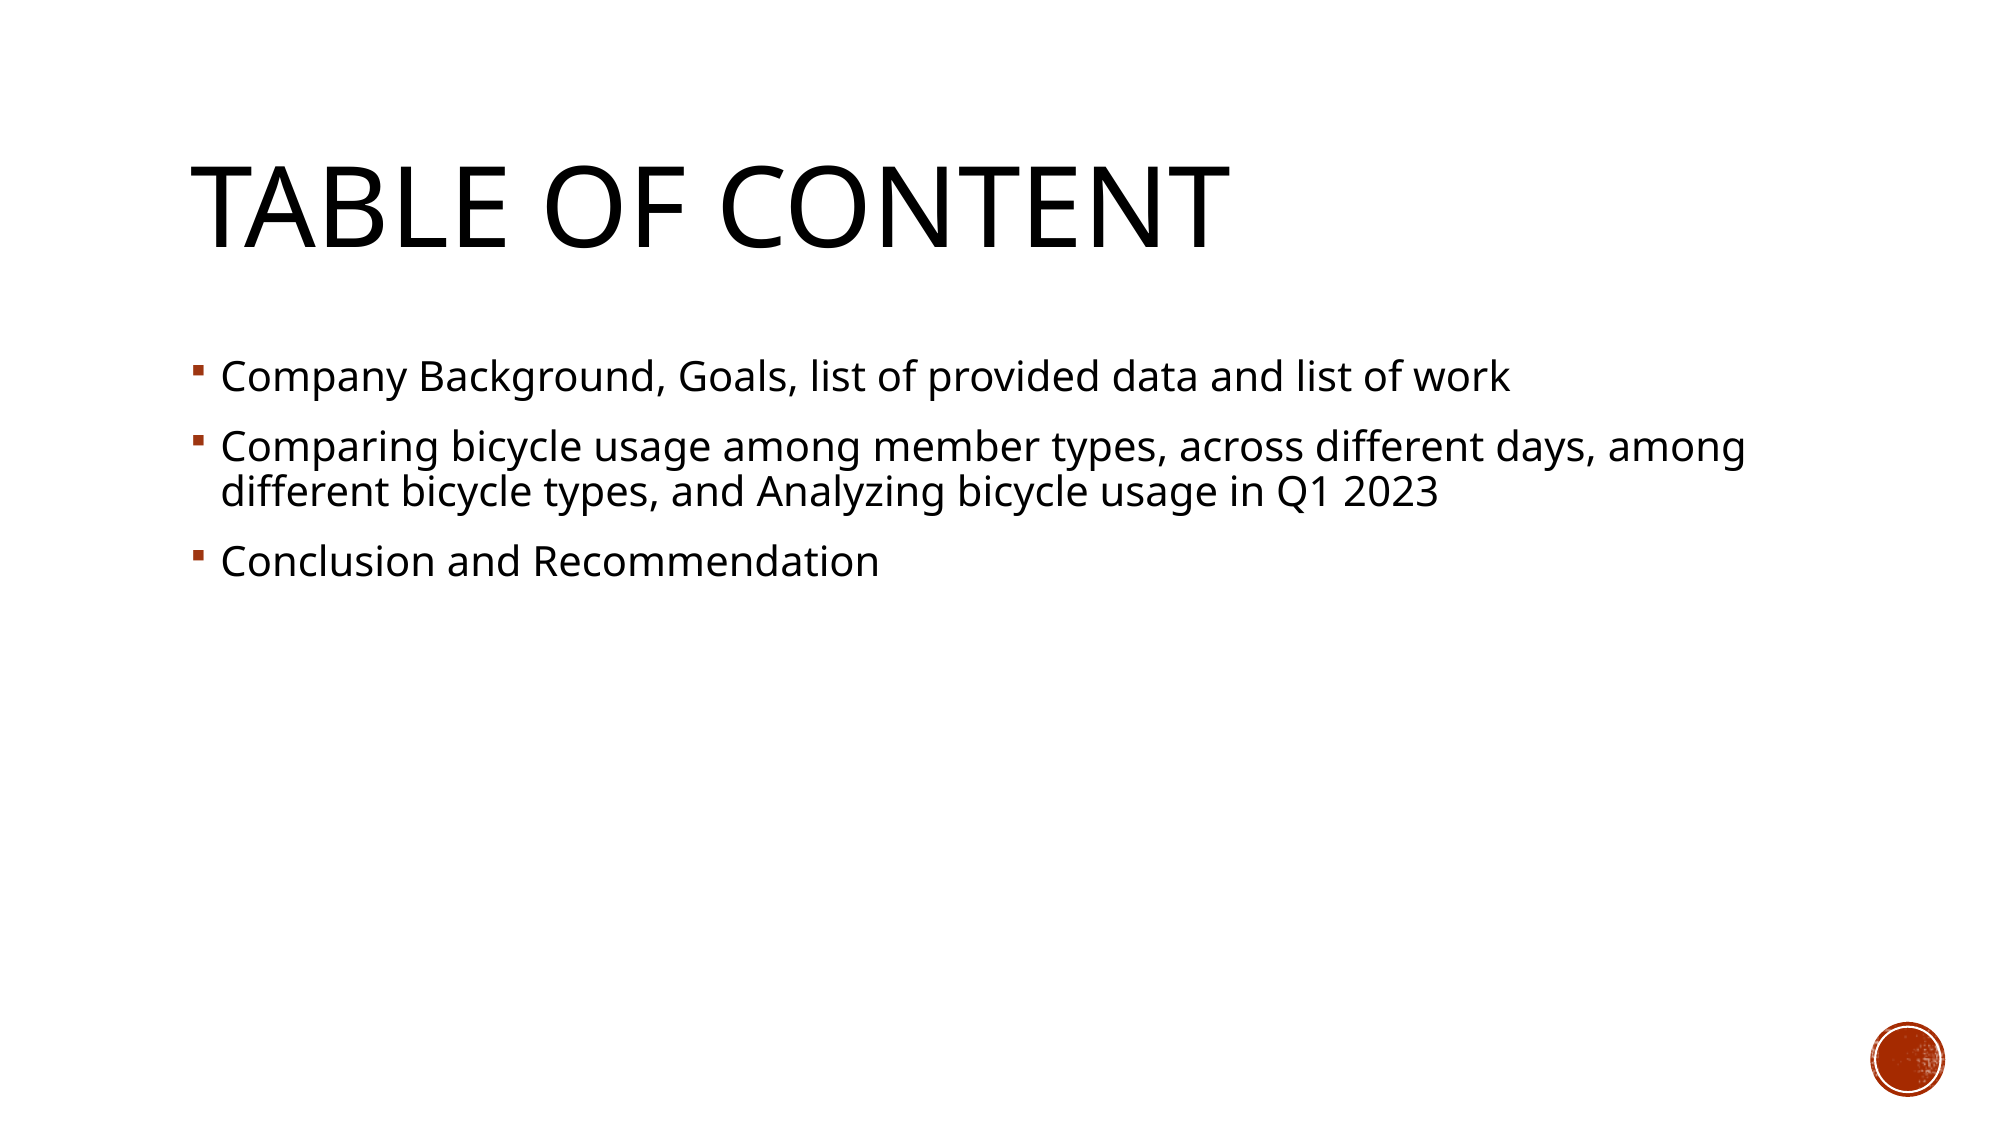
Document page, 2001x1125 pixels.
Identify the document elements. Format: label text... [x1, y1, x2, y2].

list Company Background, Goals, list of provided data and list of work Comparing bicycle usage among member types, across different days, among different bicycle types, and Analyzing bicycle usage in Q1 2023 Conclusion and Recommendation [175, 348, 1826, 1013]
title Table of Content [175, 79, 1826, 344]
